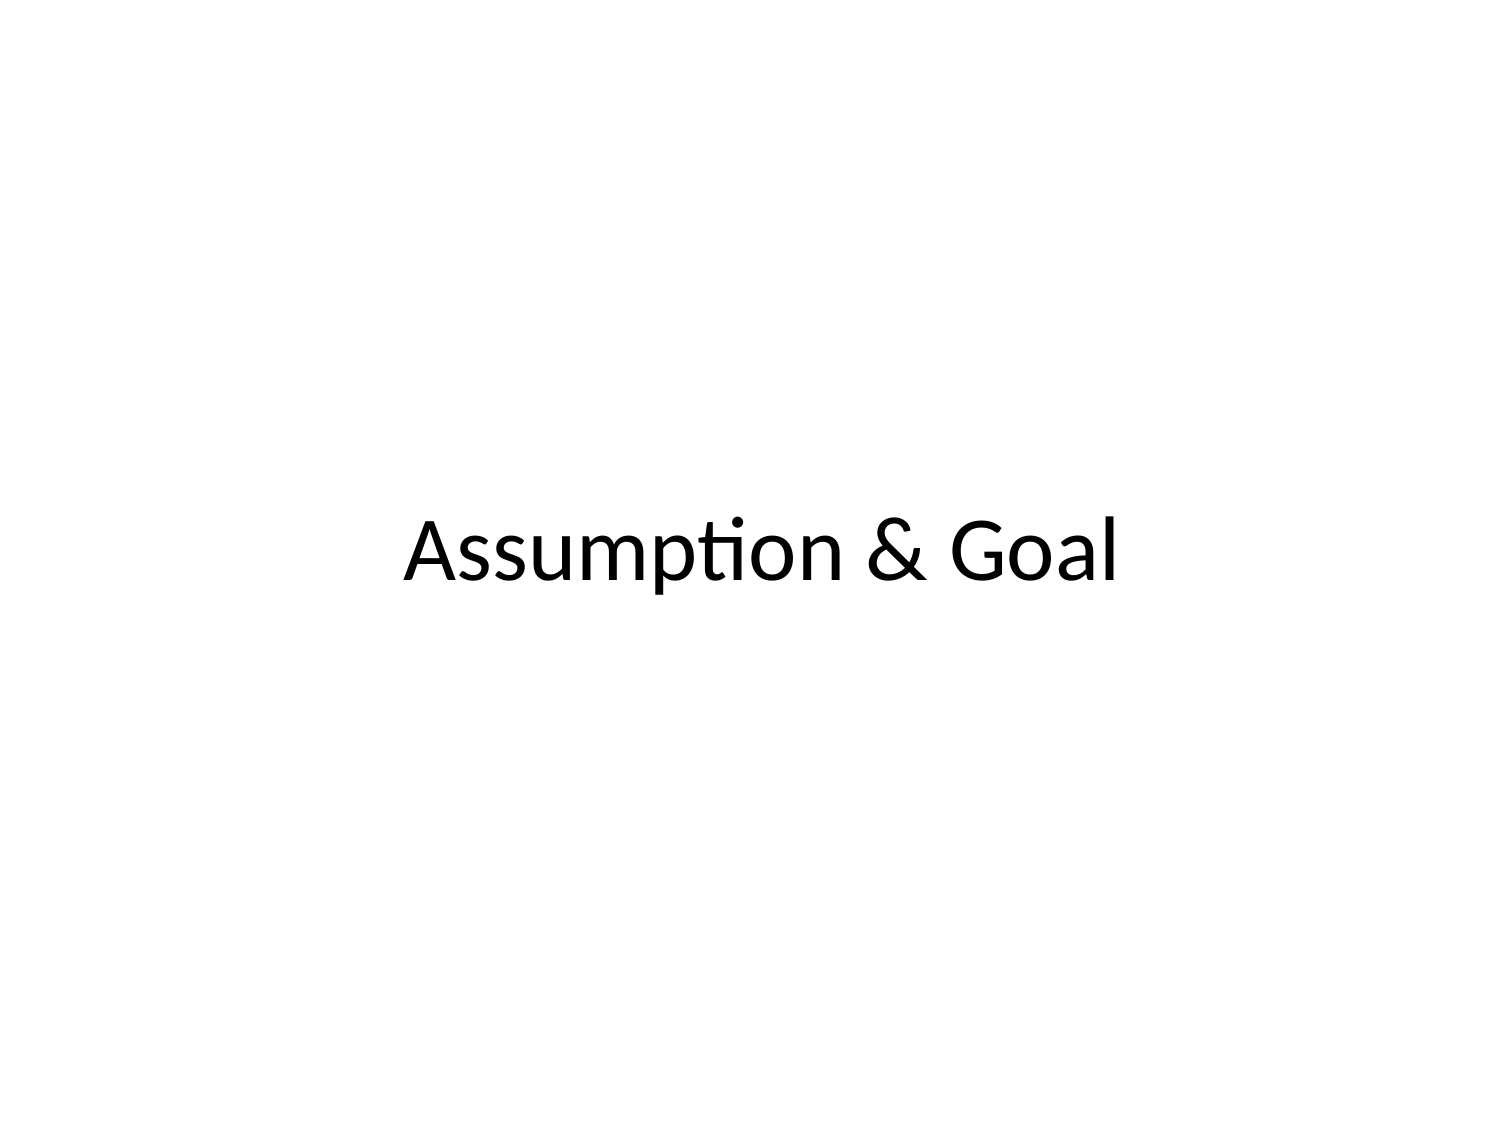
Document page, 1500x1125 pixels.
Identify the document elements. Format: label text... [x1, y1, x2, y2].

title Assumption & Goal [87, 450, 1438, 638]
